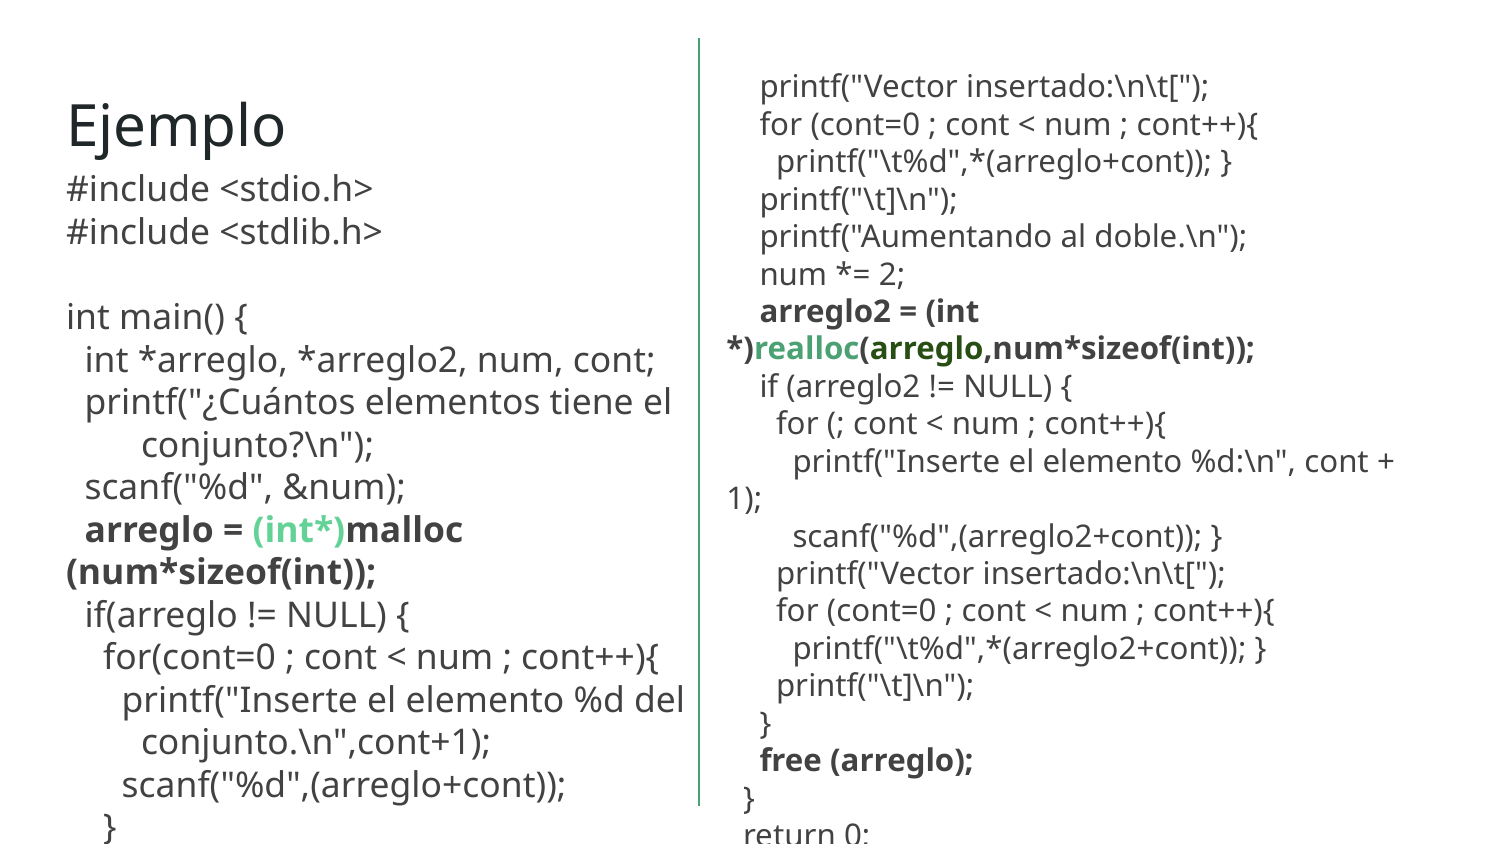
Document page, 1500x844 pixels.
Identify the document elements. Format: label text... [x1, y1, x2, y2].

list printf("Vector insertado:\n\t["); for (cont=0 ; cont < num ; cont++){ printf("\t%d",*(arreglo+cont)); } printf("\t]\n"); printf("Aumentando al doble.\n"); num *= 2; arreglo2 = (int *)realloc(arreglo,num*sizeof(int)); if (arreglo2 != NULL) { for (; cont < num ; cont++){ printf("Inserte el elemento %d:\n", cont + 1); scanf("%d",(arreglo2+cont)); } printf("Vector insertado:\n\t["); for (cont=0 ; cont < num ; cont++){ printf("\t%d",*(arreglo2+cont)); } printf("\t]\n"); } free (arreglo); } return 0; } [711, 51, 1449, 834]
list #include <stdio.h> #include <stdlib.h> int main() { int *arreglo, *arreglo2, num, cont; printf("¿Cuántos elementos tiene el conjunto?\n"); scanf("%d", &num); arreglo = (int*)malloc (num*sizeof(int)); if(arreglo != NULL) { for(cont=0 ; cont < num ; cont++){ printf("Inserte el elemento %d del conjunto.\n",cont+1); scanf("%d",(arreglo+cont)); } [51, 151, 711, 820]
title Ejemplo [51, 72, 694, 151]
title Ejemplo [704, 72, 711, 151]
